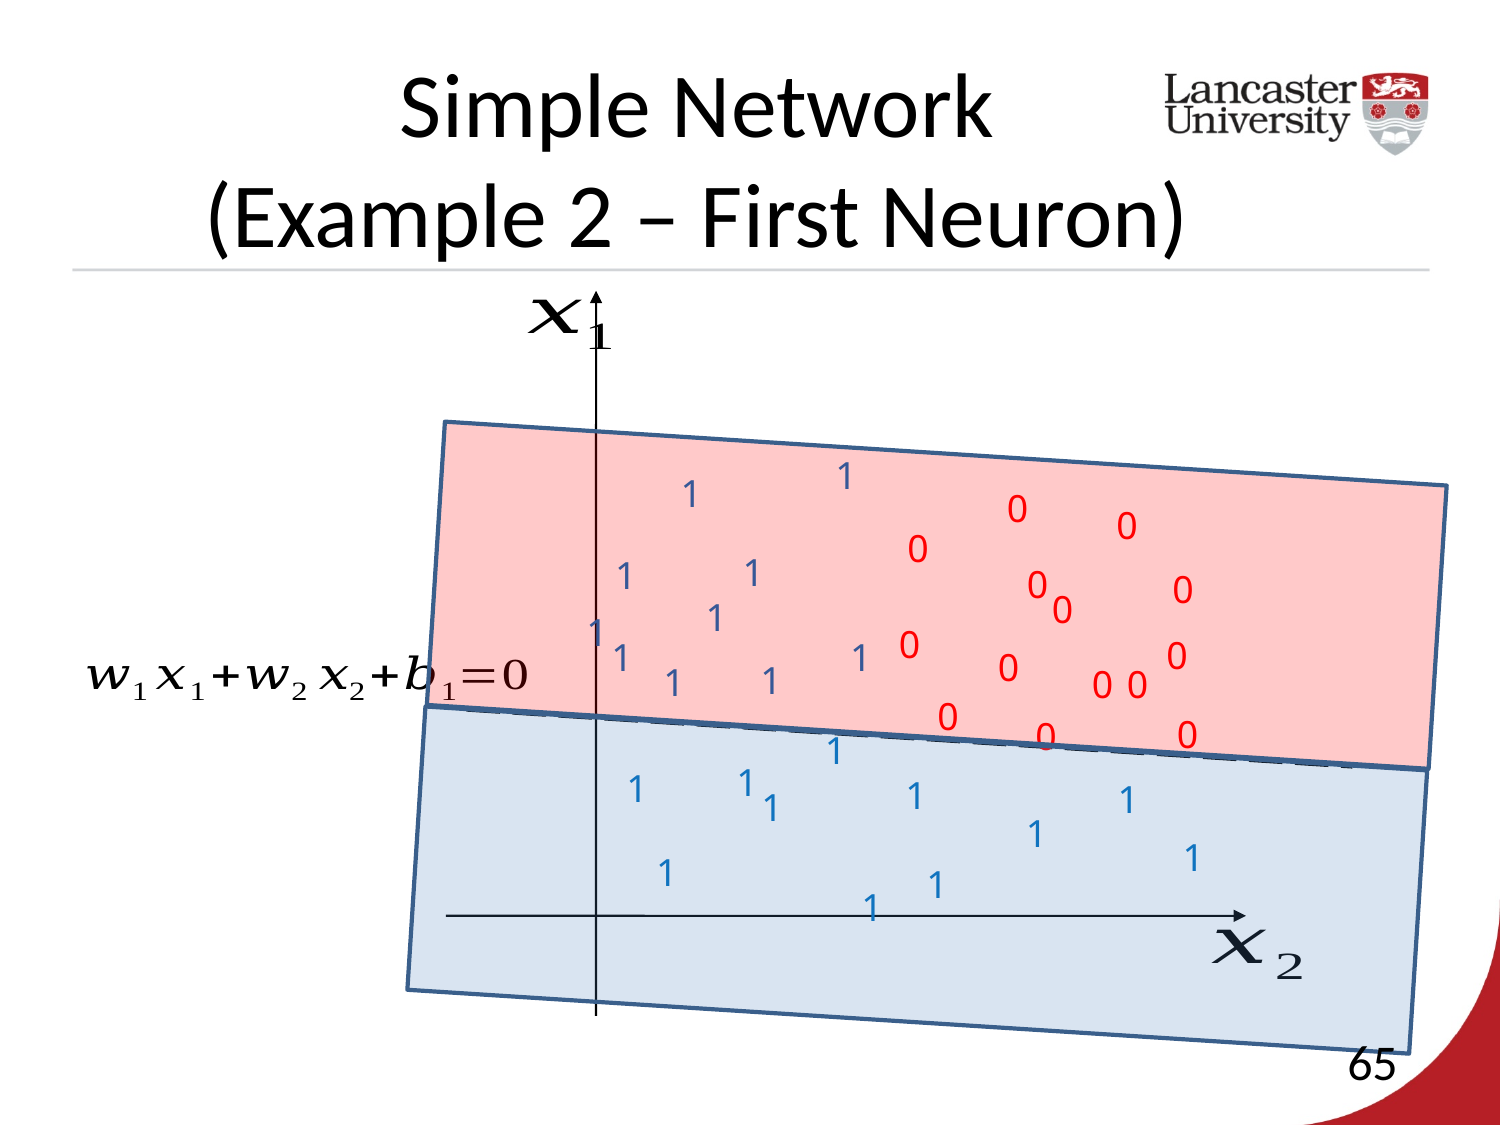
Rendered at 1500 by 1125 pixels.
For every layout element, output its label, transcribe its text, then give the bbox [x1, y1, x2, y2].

text_box [589, 290, 603, 325]
text_box [405, 705, 1430, 1028]
text_box [424, 419, 1449, 771]
text_box 1 [844, 444, 897, 448]
text_box Simple Network (Example 2 – First Neuron) [0, 38, 1401, 226]
picture [0, 0, 1500, 1125]
text_box 65 [962, 1023, 1413, 1083]
